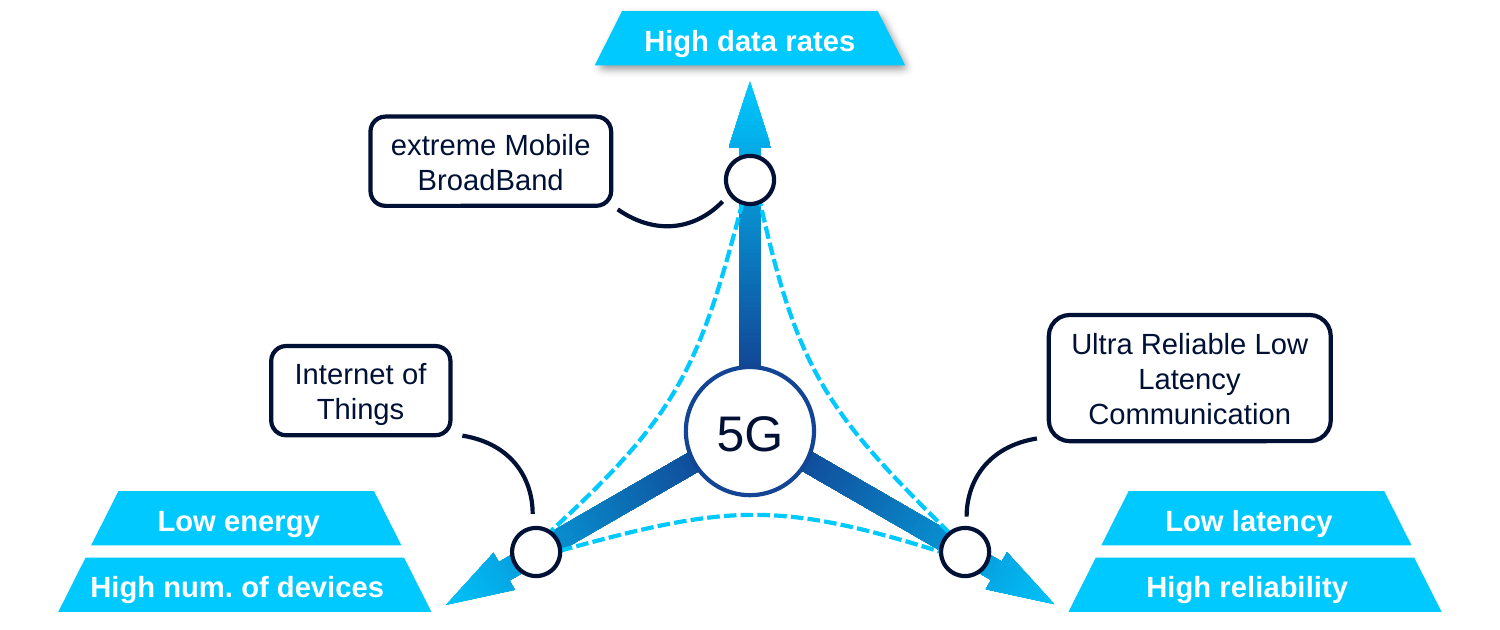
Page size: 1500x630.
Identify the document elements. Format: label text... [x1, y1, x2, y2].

text_box High data rates [593, 10, 907, 67]
text_box [727, 77, 773, 157]
text_box [738, 204, 762, 366]
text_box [1068, 491, 1442, 612]
text_box [553, 452, 699, 548]
text_box [550, 204, 743, 532]
text_box [462, 434, 534, 514]
text_box [940, 526, 991, 578]
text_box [58, 491, 432, 612]
text_box [617, 200, 724, 228]
text_box [443, 551, 523, 607]
text_box extreme Mobile BroadBand [369, 115, 613, 207]
text_box [802, 451, 947, 551]
text_box Ultra Reliable Low Latency Communication [1047, 313, 1332, 443]
text_box [724, 154, 776, 206]
text_box [978, 550, 1058, 606]
text_box [759, 203, 949, 533]
text_box [965, 437, 1038, 517]
text_box 5G [684, 365, 816, 497]
text_box [562, 513, 940, 553]
text_box [511, 526, 562, 578]
text_box Internet of Things [270, 344, 452, 437]
